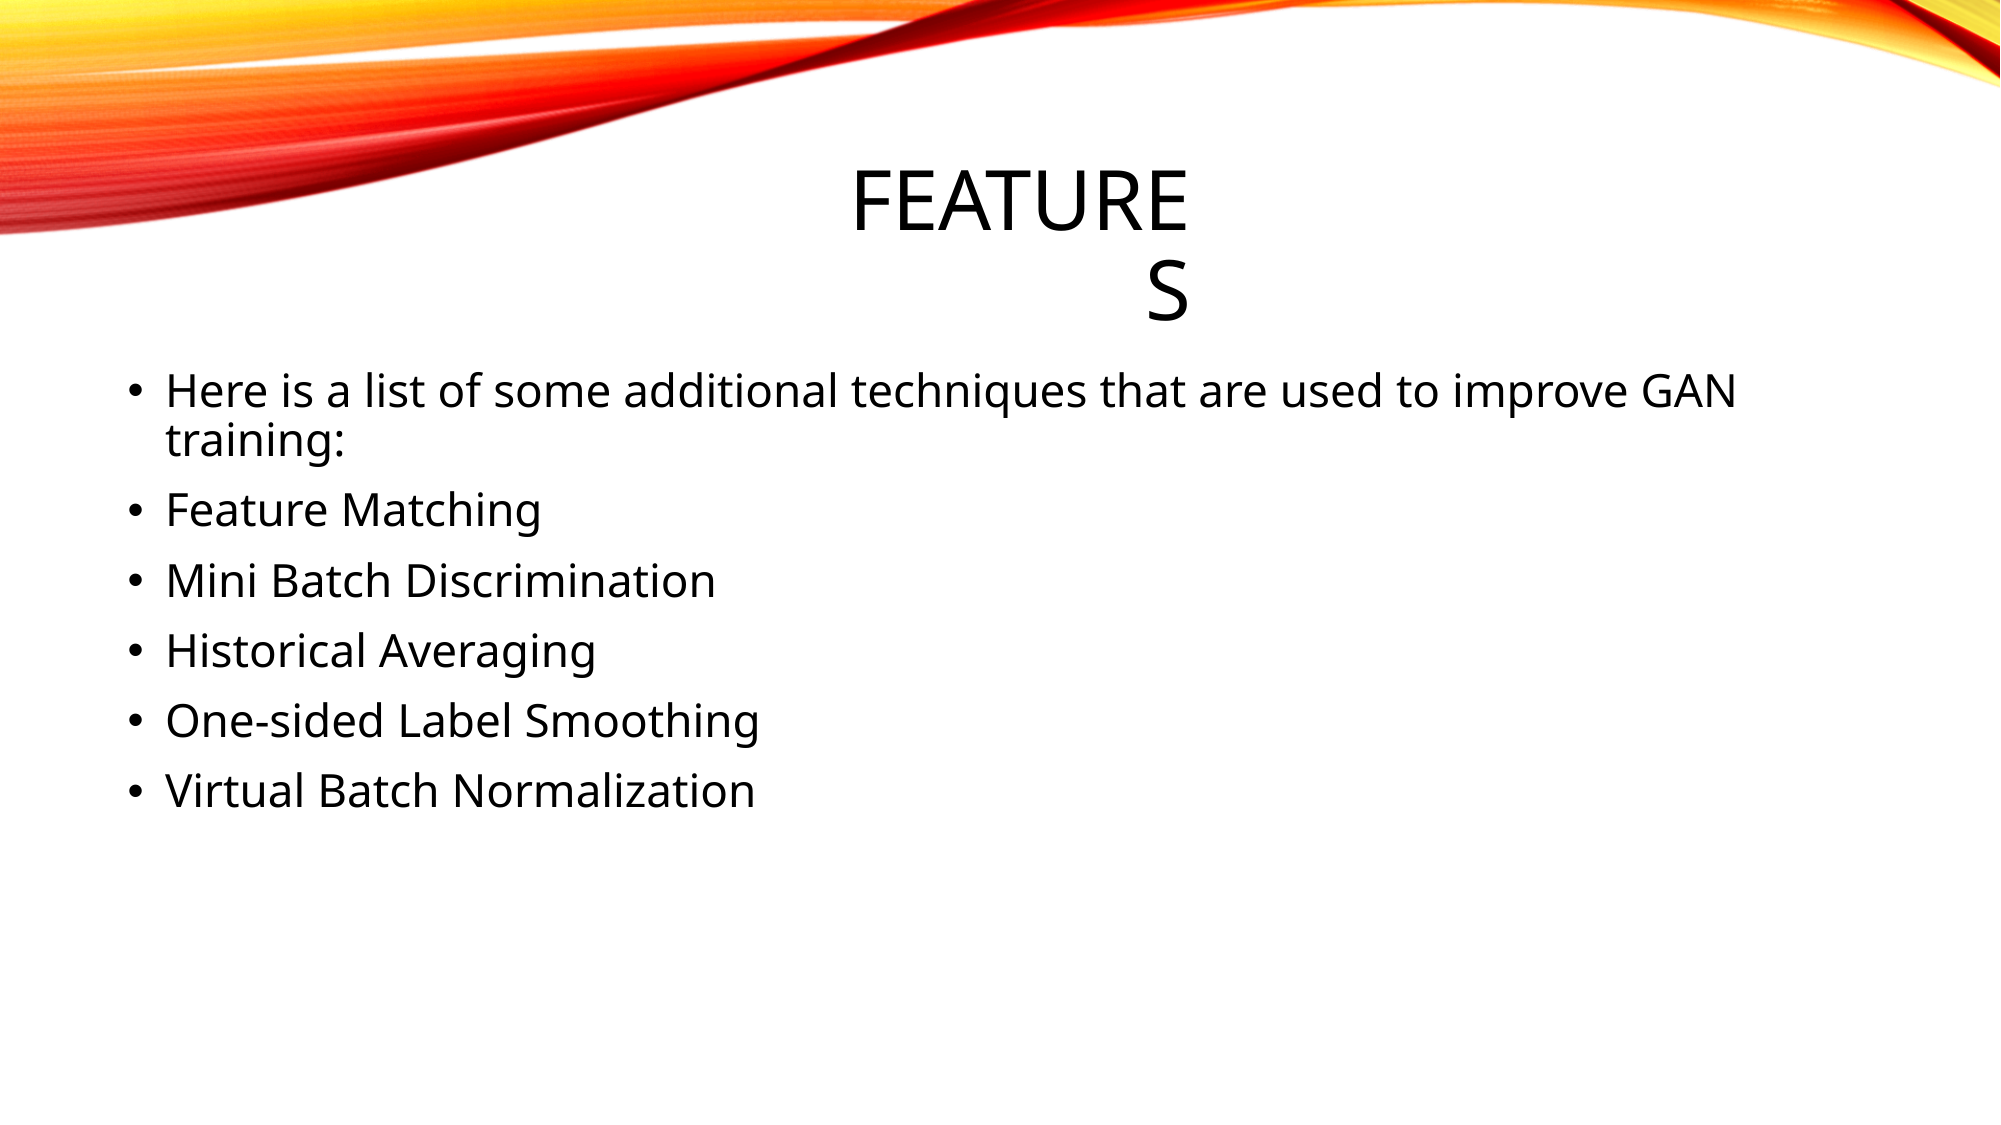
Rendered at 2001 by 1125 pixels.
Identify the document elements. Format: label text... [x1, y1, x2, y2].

picture [0, 0, 2000, 237]
list Here is a list of some additional techniques that are used to improve GAN training: Feature Matching Mini Batch Discrimination Historical Averaging One-sided Label Smoothing Virtual Batch Normalization [112, 360, 1888, 881]
title Features [793, 198, 1206, 298]
